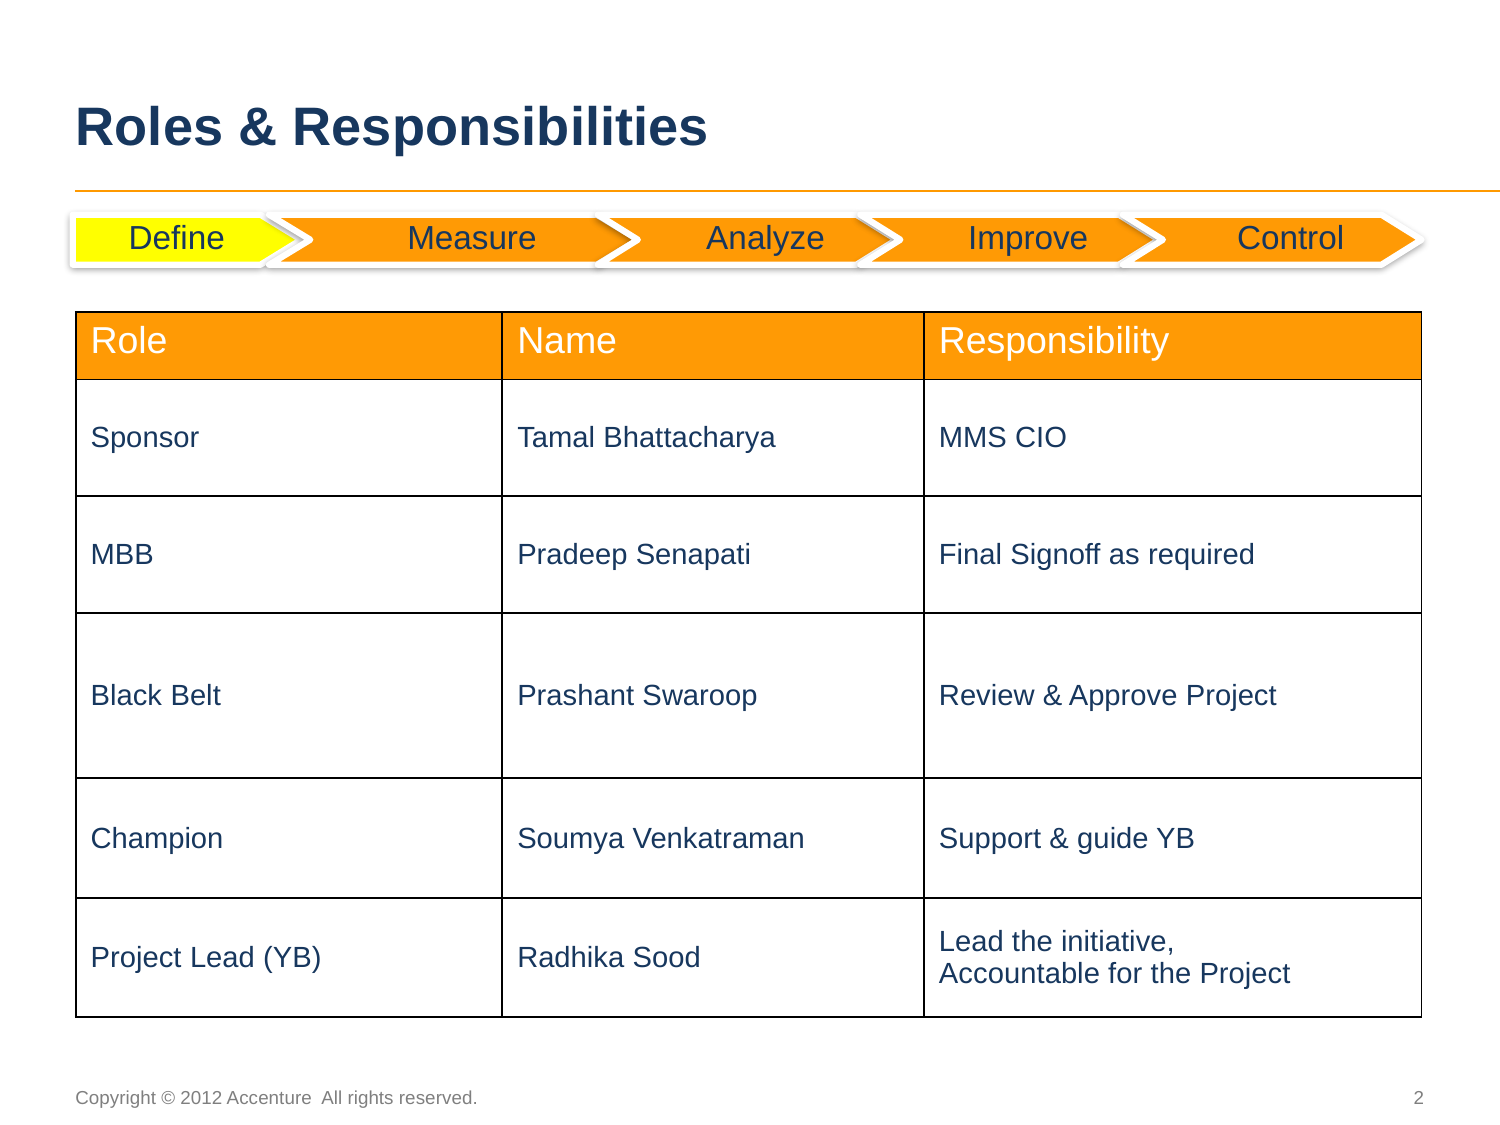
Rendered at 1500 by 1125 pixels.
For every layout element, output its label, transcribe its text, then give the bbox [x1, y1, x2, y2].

table_header Responsibility [925, 313, 1421, 379]
table_cell Project Lead (YB) [77, 899, 501, 1016]
table_cell MBB [77, 497, 501, 612]
table_header Name [503, 313, 923, 379]
table_cell Champion [77, 779, 501, 897]
table_cell Tamal Bhattacharya [503, 380, 923, 495]
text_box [72, 214, 1422, 265]
table_cell Pradeep Senapati [503, 497, 923, 612]
table_cell Sponsor [77, 380, 501, 495]
table_header Role [77, 313, 501, 379]
title Roles & Responsibilities [75, 27, 1422, 157]
table_cell Prashant Swaroop [503, 614, 923, 777]
table_cell Black Belt [77, 614, 501, 777]
table_cell Soumya Venkatraman [503, 779, 923, 897]
table_cell Final Signoff as required [925, 497, 1421, 612]
table_cell Review & Approve Project [925, 614, 1421, 777]
table_cell Radhika Sood [503, 899, 923, 1016]
table_cell Support & guide YB [925, 779, 1421, 897]
table_cell MMS CIO [925, 380, 1421, 495]
table_cell Lead the initiative, Accountable for the Project [925, 899, 1421, 1016]
